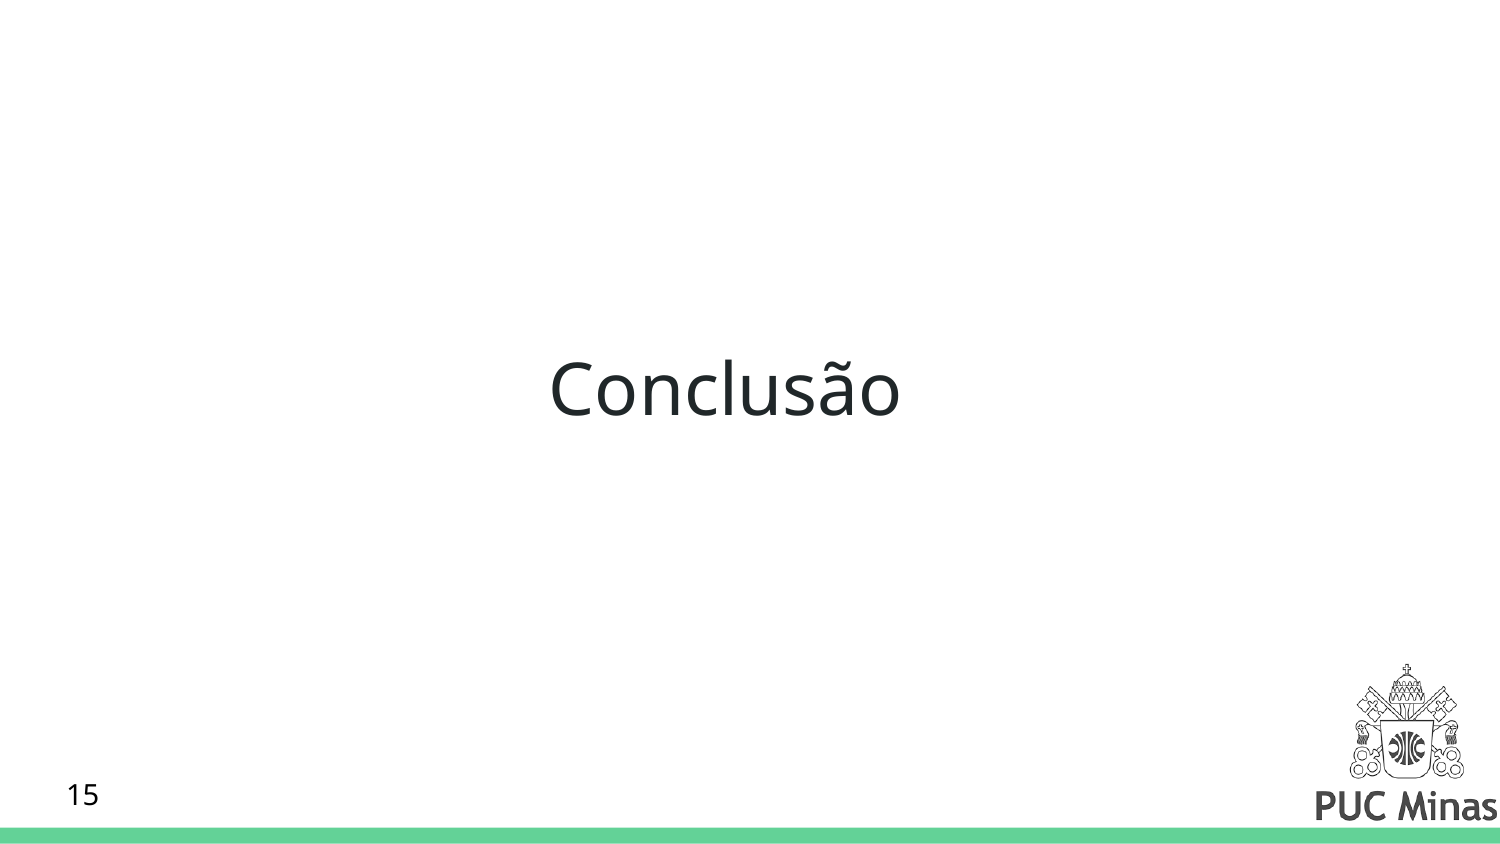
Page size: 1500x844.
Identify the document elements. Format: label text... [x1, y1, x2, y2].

title Conclusão [533, 327, 941, 422]
text_box 15 [51, 761, 124, 825]
picture [1312, 660, 1500, 825]
